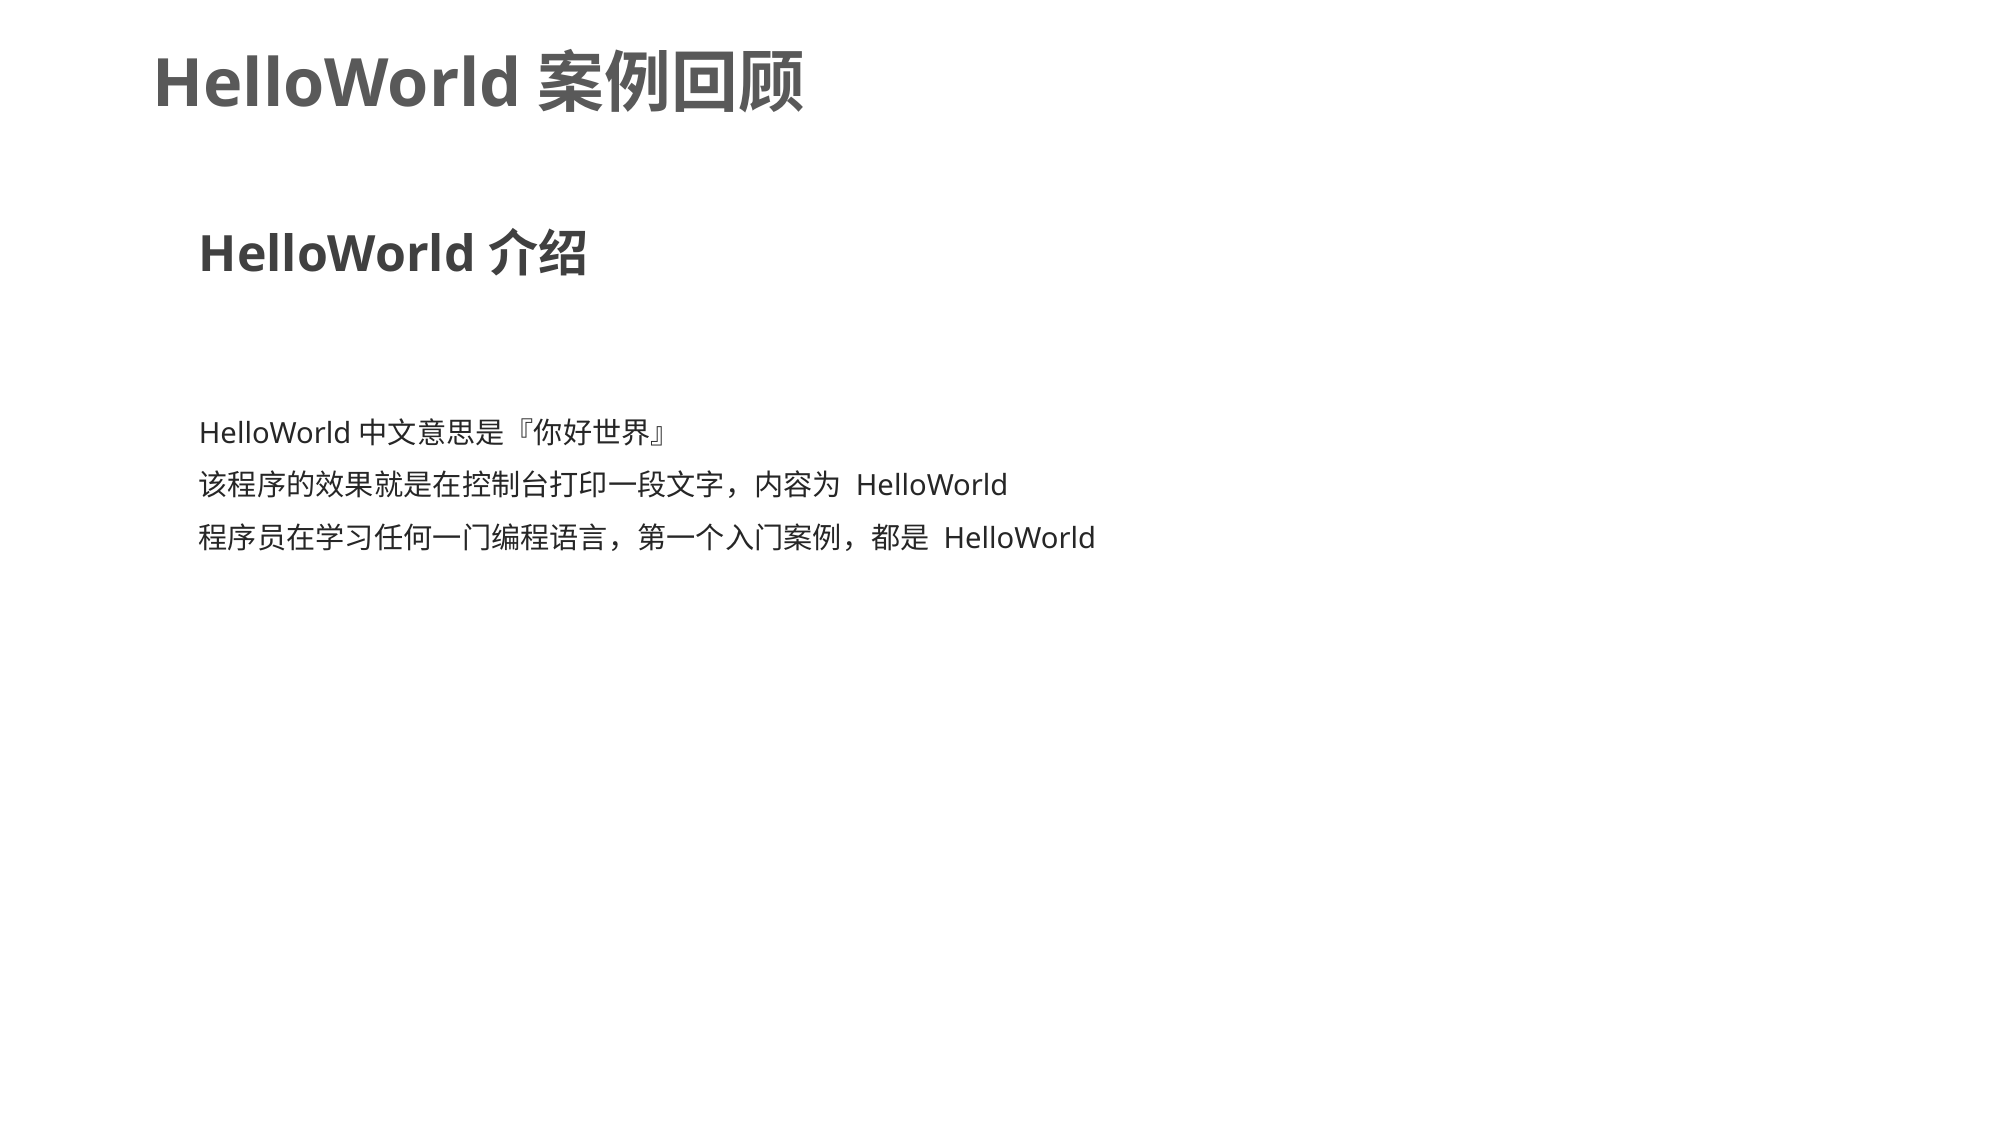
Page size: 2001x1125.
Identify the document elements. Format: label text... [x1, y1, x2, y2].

text_box HelloWorld中文意思是『你好世界』 该程序的效果就是在控制台打印一段文字，内容为 HelloWorld 程序员在学习任何一门编程语言，第一个入门案例，都是 HelloWorld [184, 389, 1630, 562]
text_box HelloWorld案例回顾 [137, 0, 1315, 173]
text_box HelloWorld介绍 [184, 184, 1630, 290]
